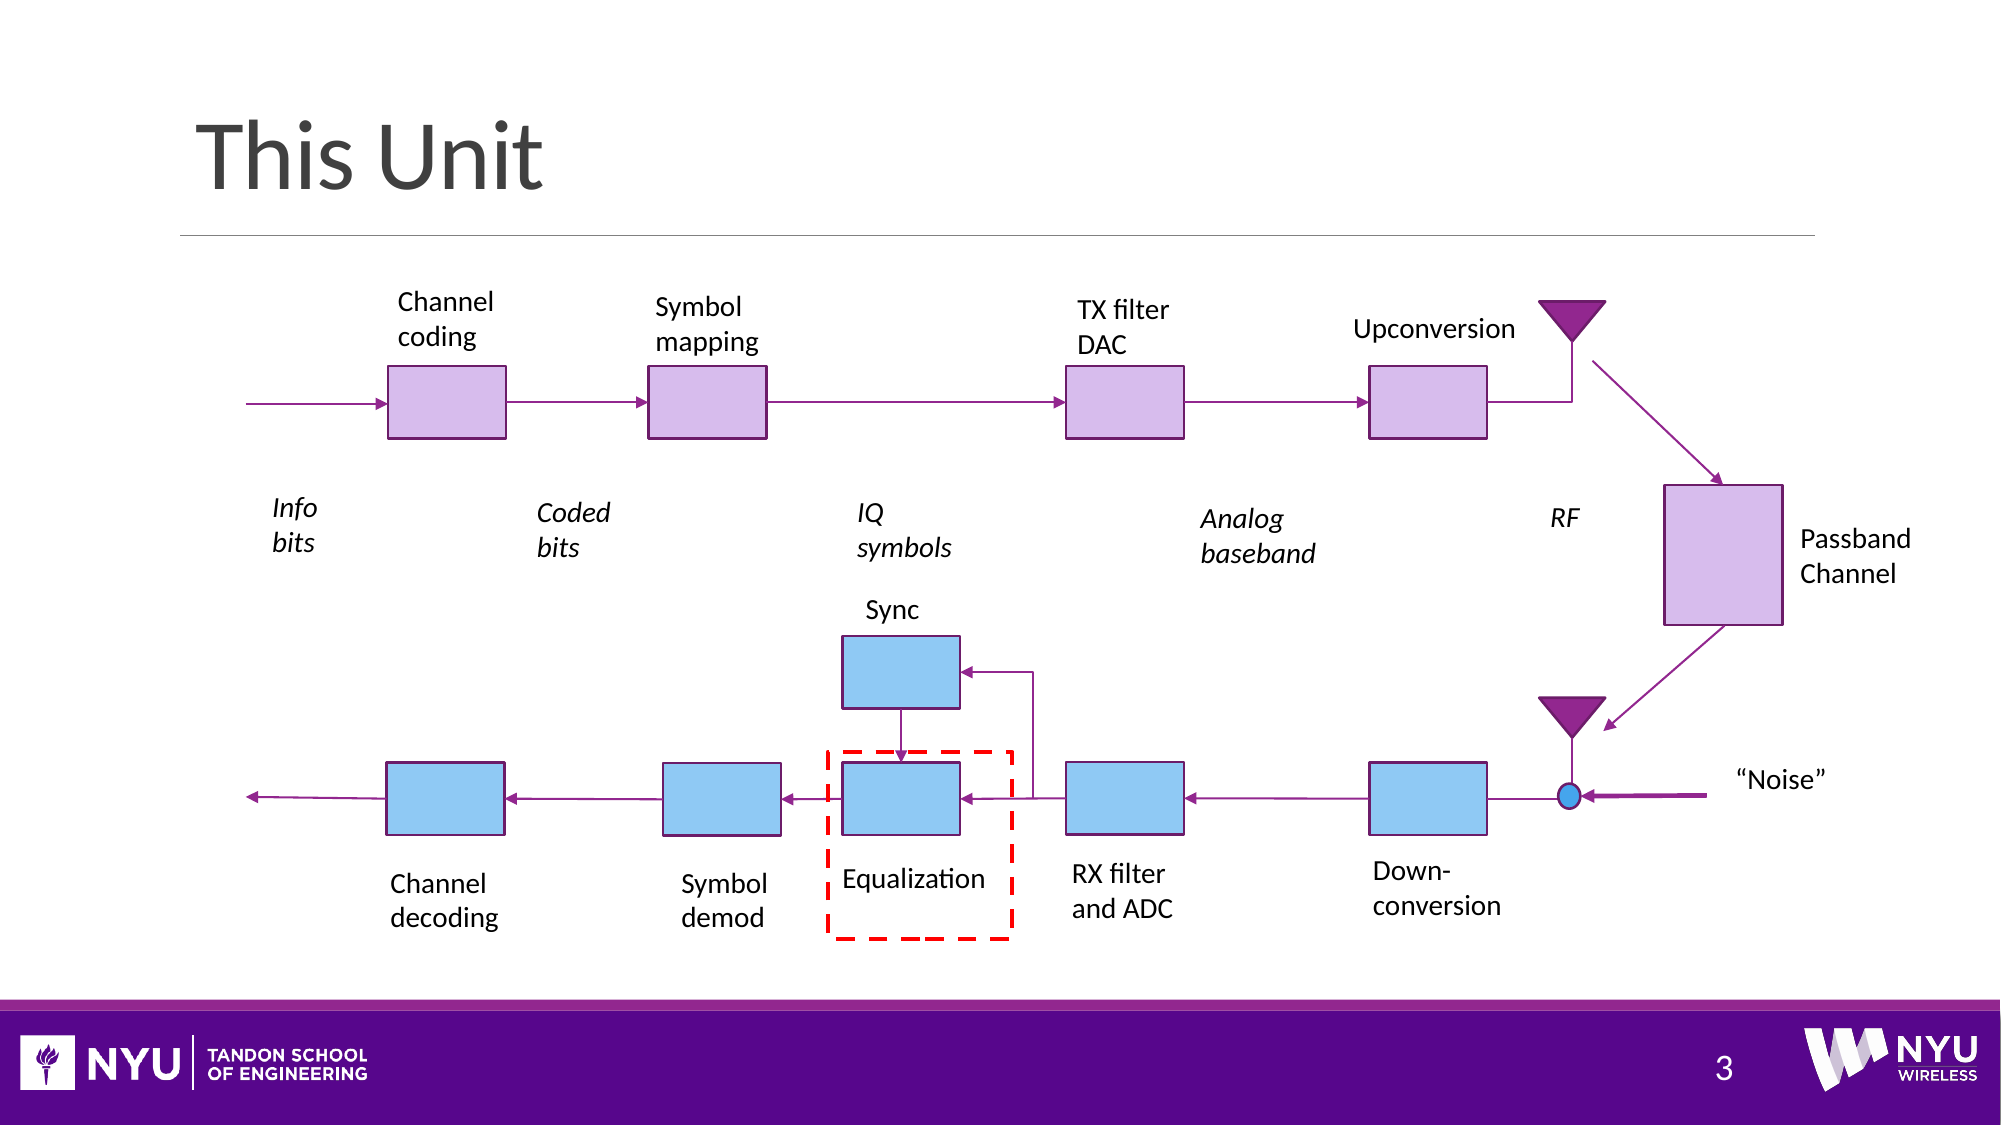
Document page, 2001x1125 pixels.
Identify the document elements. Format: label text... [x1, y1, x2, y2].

text_box [1537, 300, 1607, 339]
text_box TX filter DAC [1062, 282, 1218, 368]
text_box [827, 751, 1013, 940]
text_box RX filter and ADC [1057, 847, 1251, 932]
text_box “Noise” [1720, 752, 1914, 803]
text_box [662, 762, 782, 837]
text_box [841, 635, 961, 710]
text_box Upconversion [1338, 302, 1532, 353]
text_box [245, 796, 388, 800]
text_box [1486, 340, 1573, 403]
text_box Info bits [257, 481, 375, 566]
text_box IQ symbols [842, 485, 985, 571]
text_box [1368, 761, 1488, 836]
text_box Equalization [1013, 852, 1021, 903]
text_box Analog baseband [1185, 492, 1342, 577]
text_box [1663, 484, 1784, 626]
text_box [1065, 761, 1185, 836]
text_box [385, 761, 506, 836]
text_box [1486, 737, 1573, 800]
text_box Symbol mapping [640, 280, 774, 365]
title This Unit [180, 47, 1830, 218]
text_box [1602, 625, 1726, 732]
text_box Coded bits [522, 485, 640, 571]
text_box [1368, 365, 1488, 440]
text_box Passband Channel [1785, 512, 1979, 597]
text_box Sync [850, 583, 1044, 633]
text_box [933, 698, 1061, 773]
text_box [387, 365, 507, 440]
slide_number 3 [1533, 1035, 1749, 1096]
text_box [1065, 368, 1185, 440]
text_box RF [1535, 490, 1621, 541]
text_box [1560, 803, 1581, 810]
text_box Symbol demod [666, 856, 810, 942]
text_box Channel decoding [375, 856, 519, 942]
text_box [1537, 696, 1600, 736]
text_box Channel coding [383, 274, 541, 360]
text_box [1591, 360, 1724, 486]
text_box [647, 365, 768, 440]
text_box Down-conversion [1358, 843, 1552, 929]
